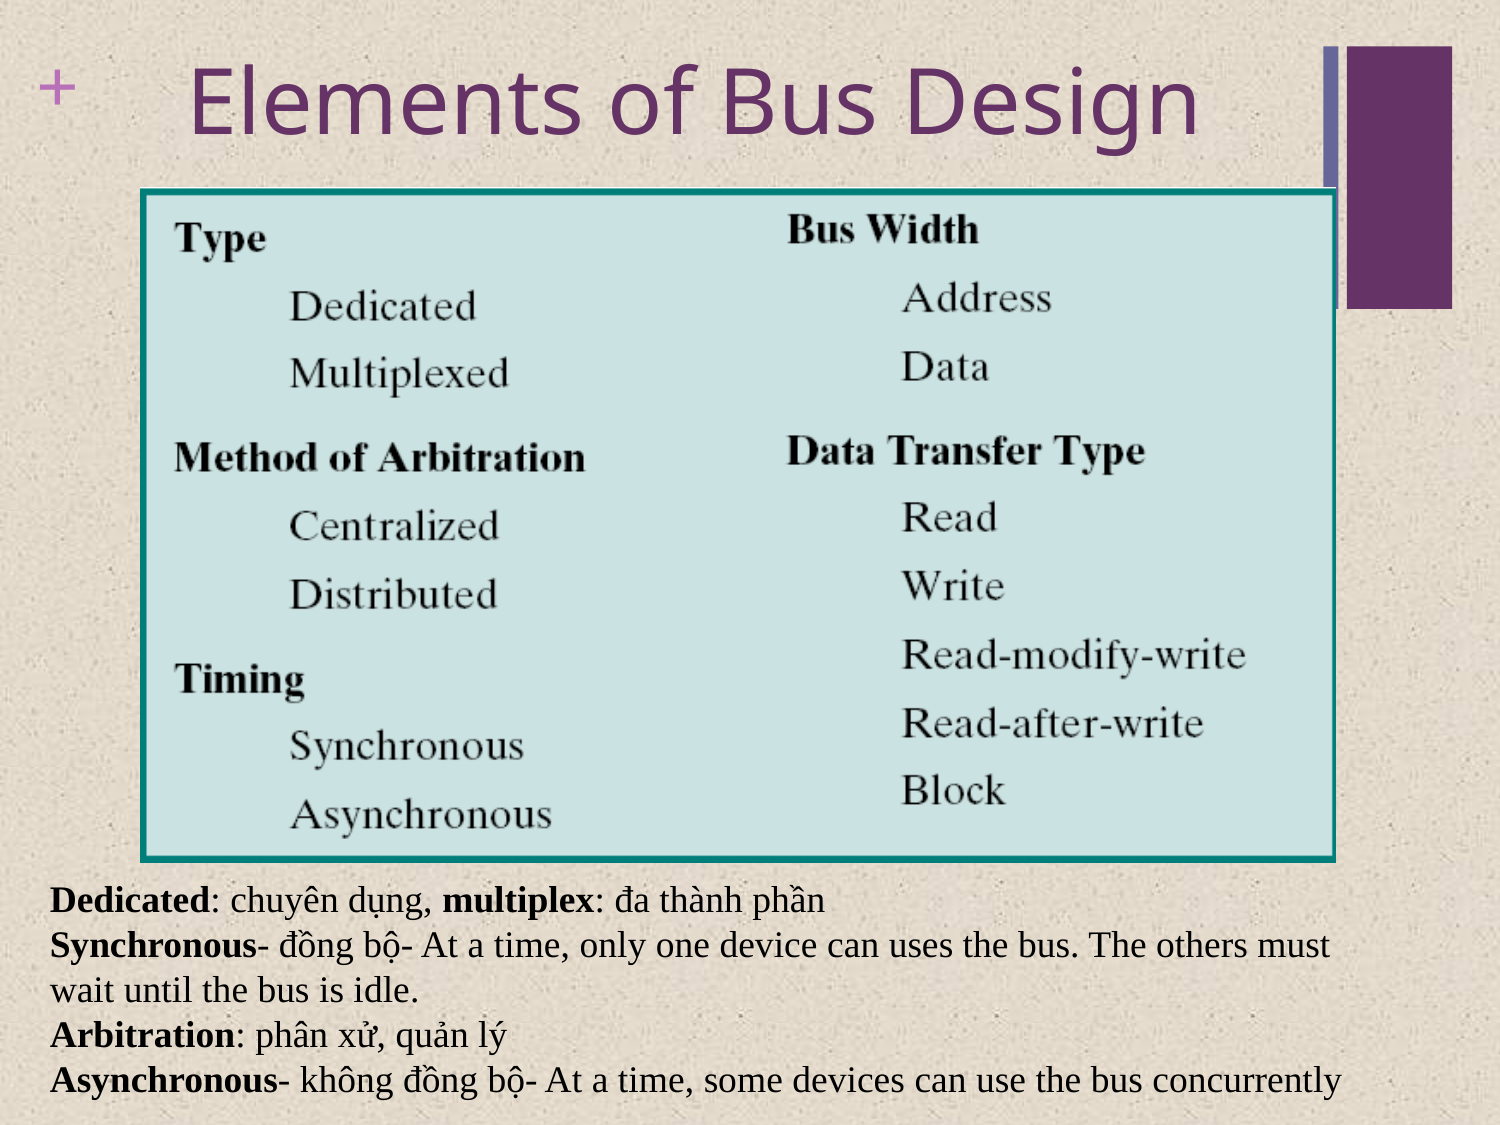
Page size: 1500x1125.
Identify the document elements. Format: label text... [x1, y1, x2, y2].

text_box Dedicated: chuyên dụng, multiplex: đa thành phần Synchronous- đồng bộ- At a time, only one device can uses the bus. The others must wait until the bus is idle. Arbitration: phân xử, quản lý Asynchronous- không đồng bộ- At a time, some devices can use the bus concurrently [35, 867, 1418, 1107]
title Elements of Bus Design [75, 35, 1315, 157]
picture [0, 0, 1500, 1125]
